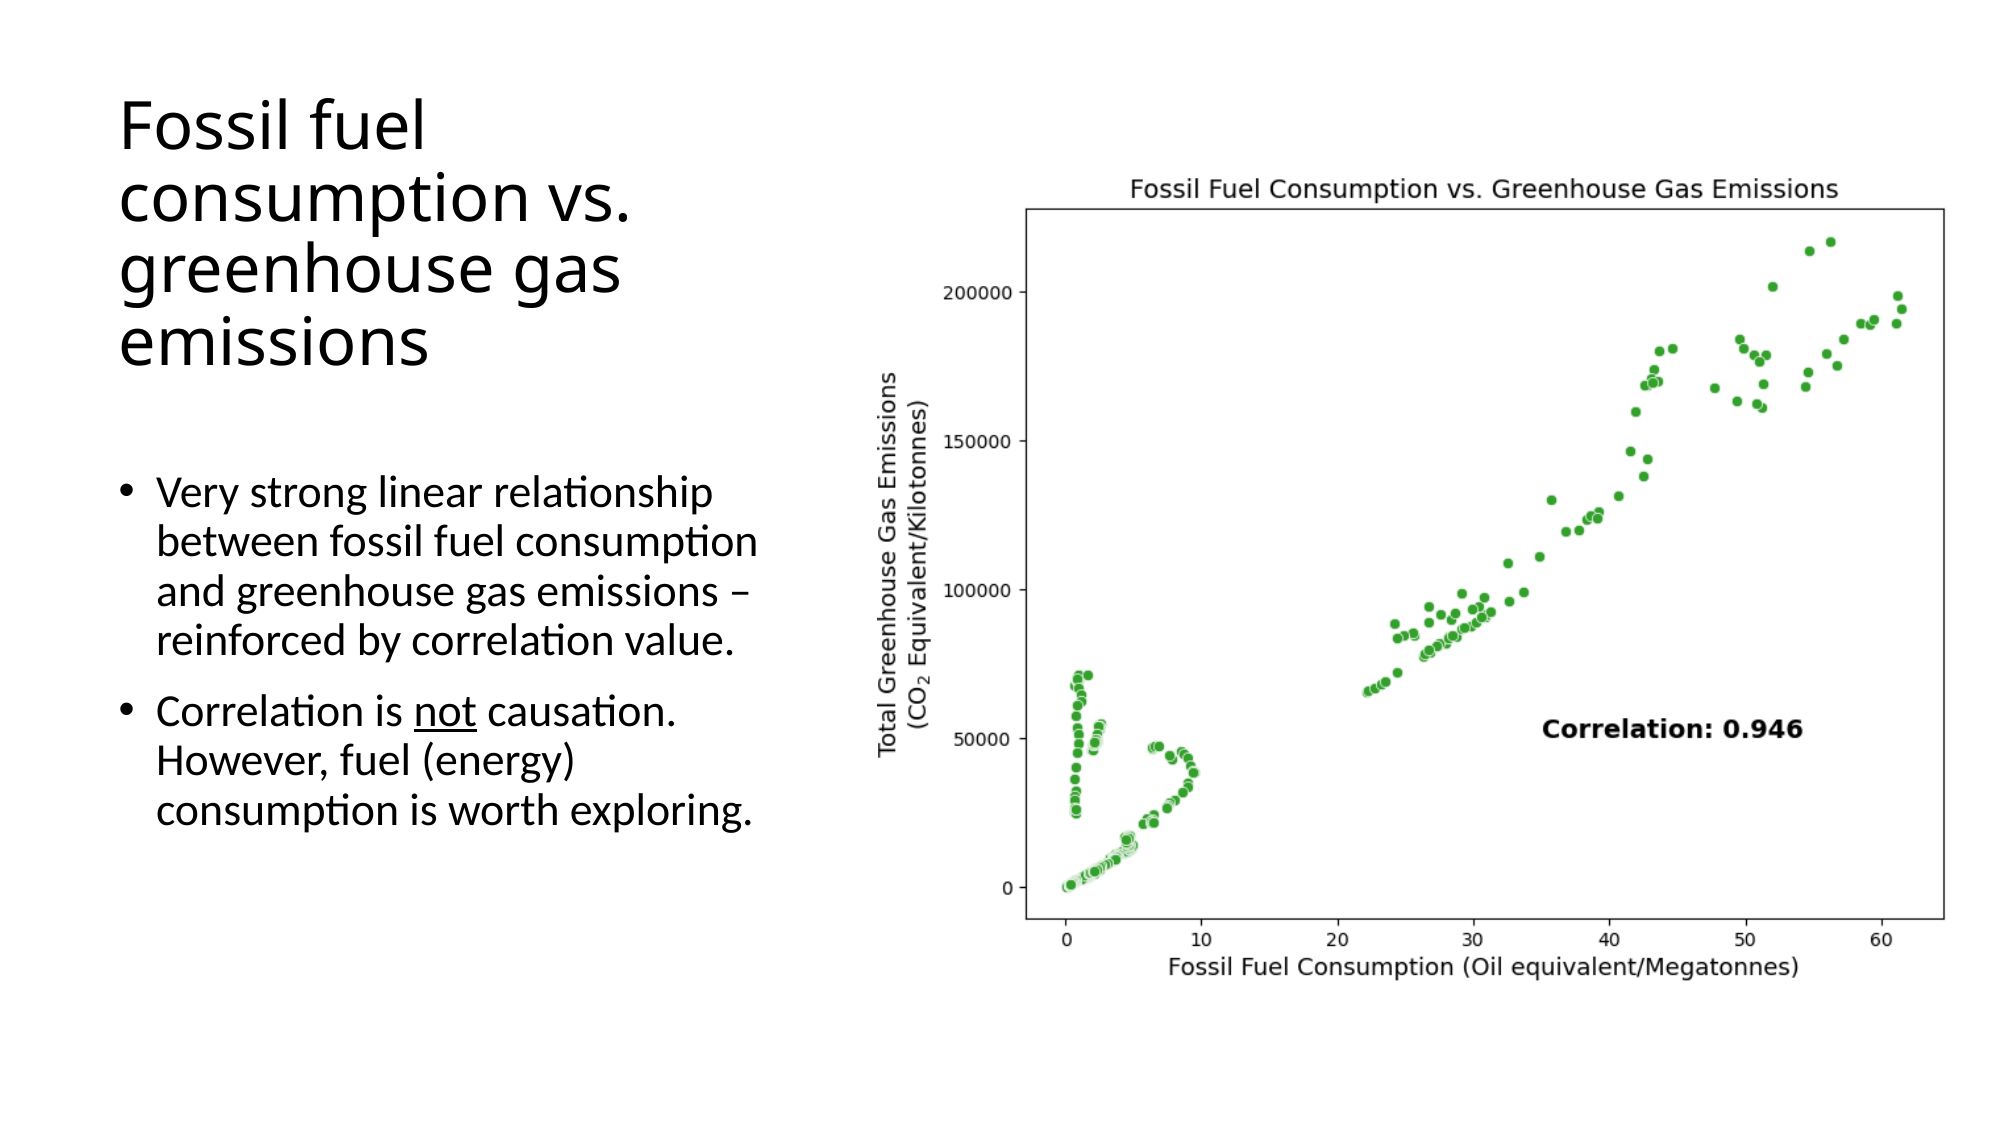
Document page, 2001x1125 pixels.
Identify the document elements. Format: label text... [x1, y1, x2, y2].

title Fossil fuel consumption vs. greenhouse gas emissions [103, 104, 778, 387]
list Very strong linear relationship between fossil fuel consumption and greenhouse gas emissions – reinforced by correlation value. Correlation is not causation. However, fuel (energy) consumption is worth exploring. [103, 460, 778, 1020]
picture [877, 98, 2000, 1020]
